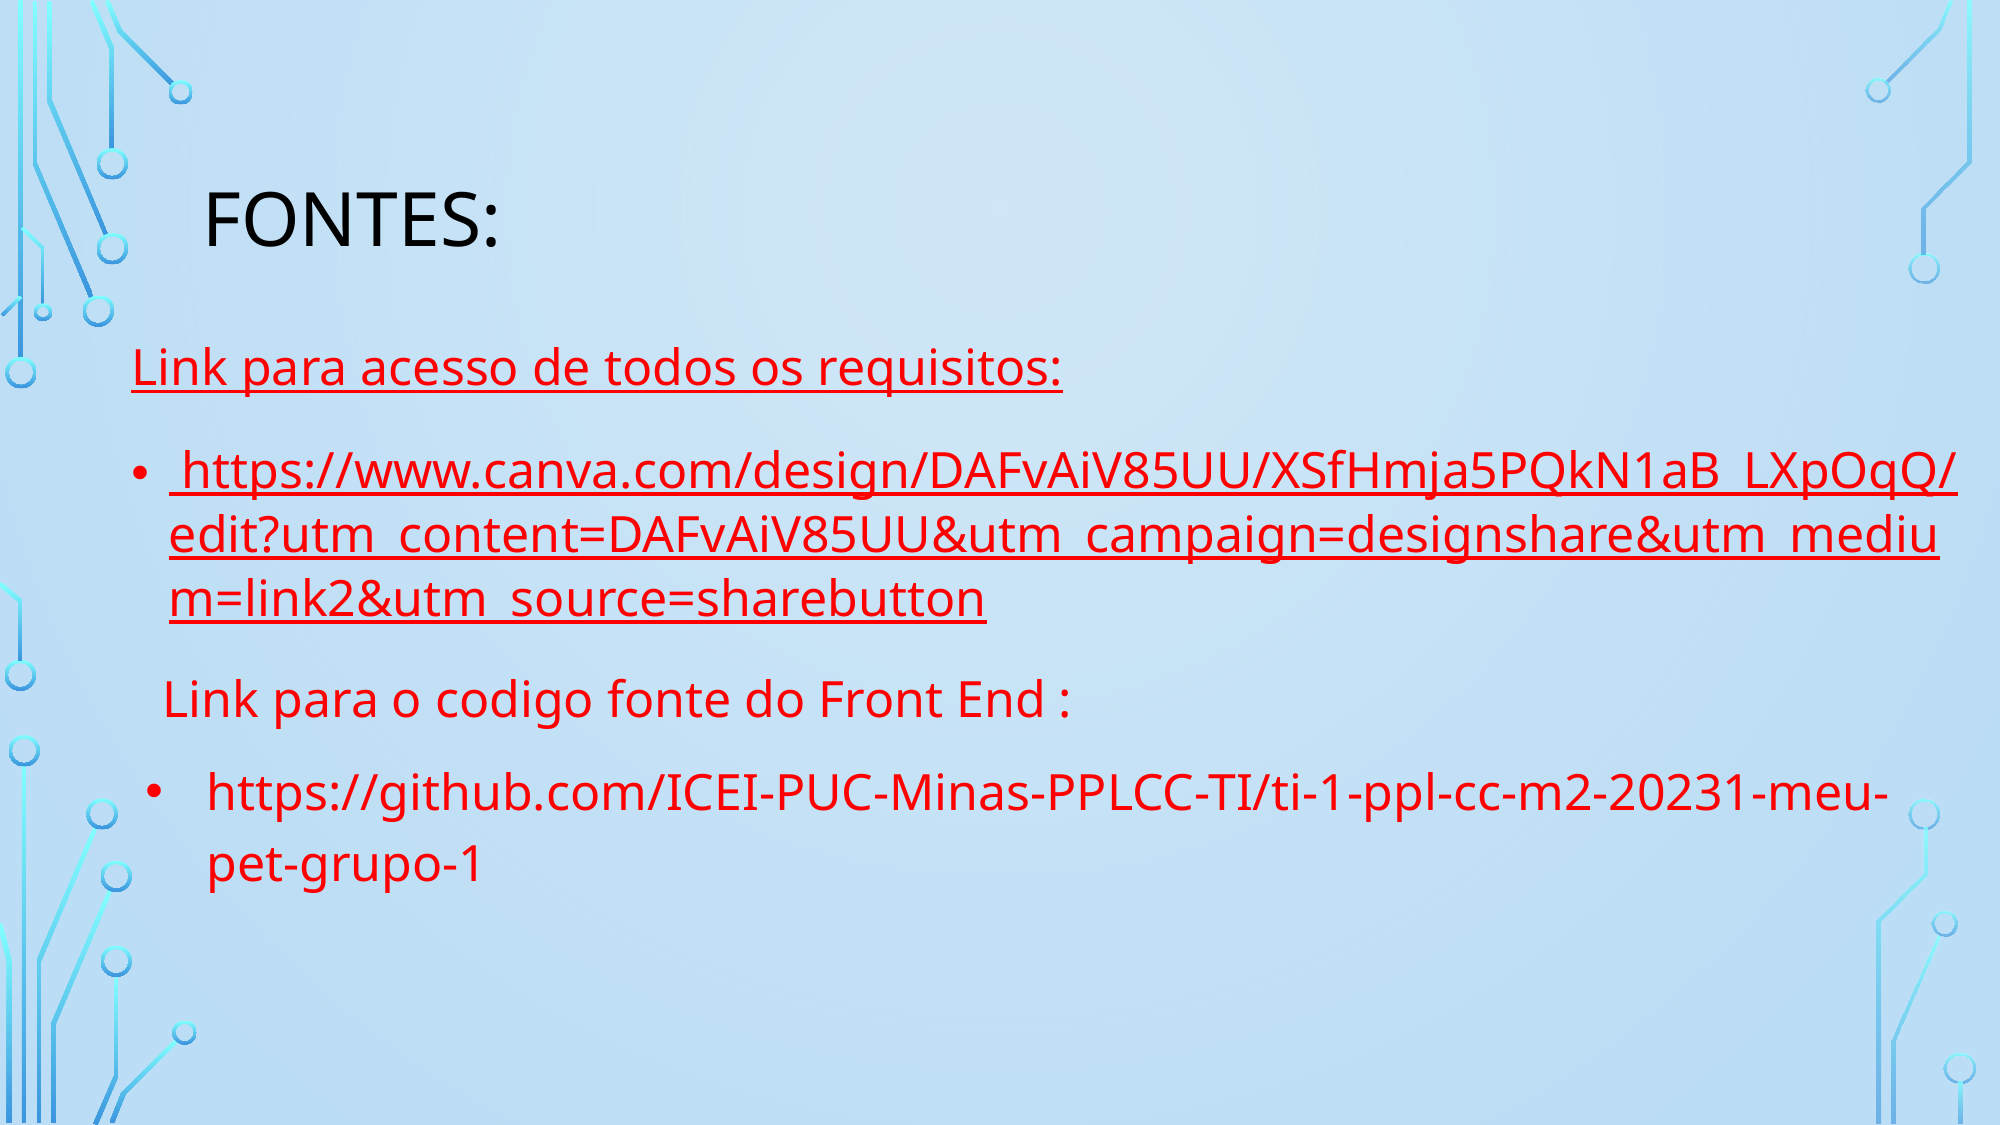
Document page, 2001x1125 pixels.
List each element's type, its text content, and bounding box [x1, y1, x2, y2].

title FONTES: [187, 101, 1813, 314]
list Link para acesso de todos os requisitos: https://www.canva.com/design/DAFvAiV85UU/XSfHmja5PQkN1aB_LXpOqQ/edit?utm_content=DAFvAiV85UU&utm_campaign=designshare&utm_medium=link2&utm_source=sharebutton Link para o codigo fonte do Front End : https://github.com/ICEI-PUC-Minas-PPLCC-TI/ti-1-ppl-cc-m2-20231-meu-pet-grupo-1 [116, 314, 1987, 896]
